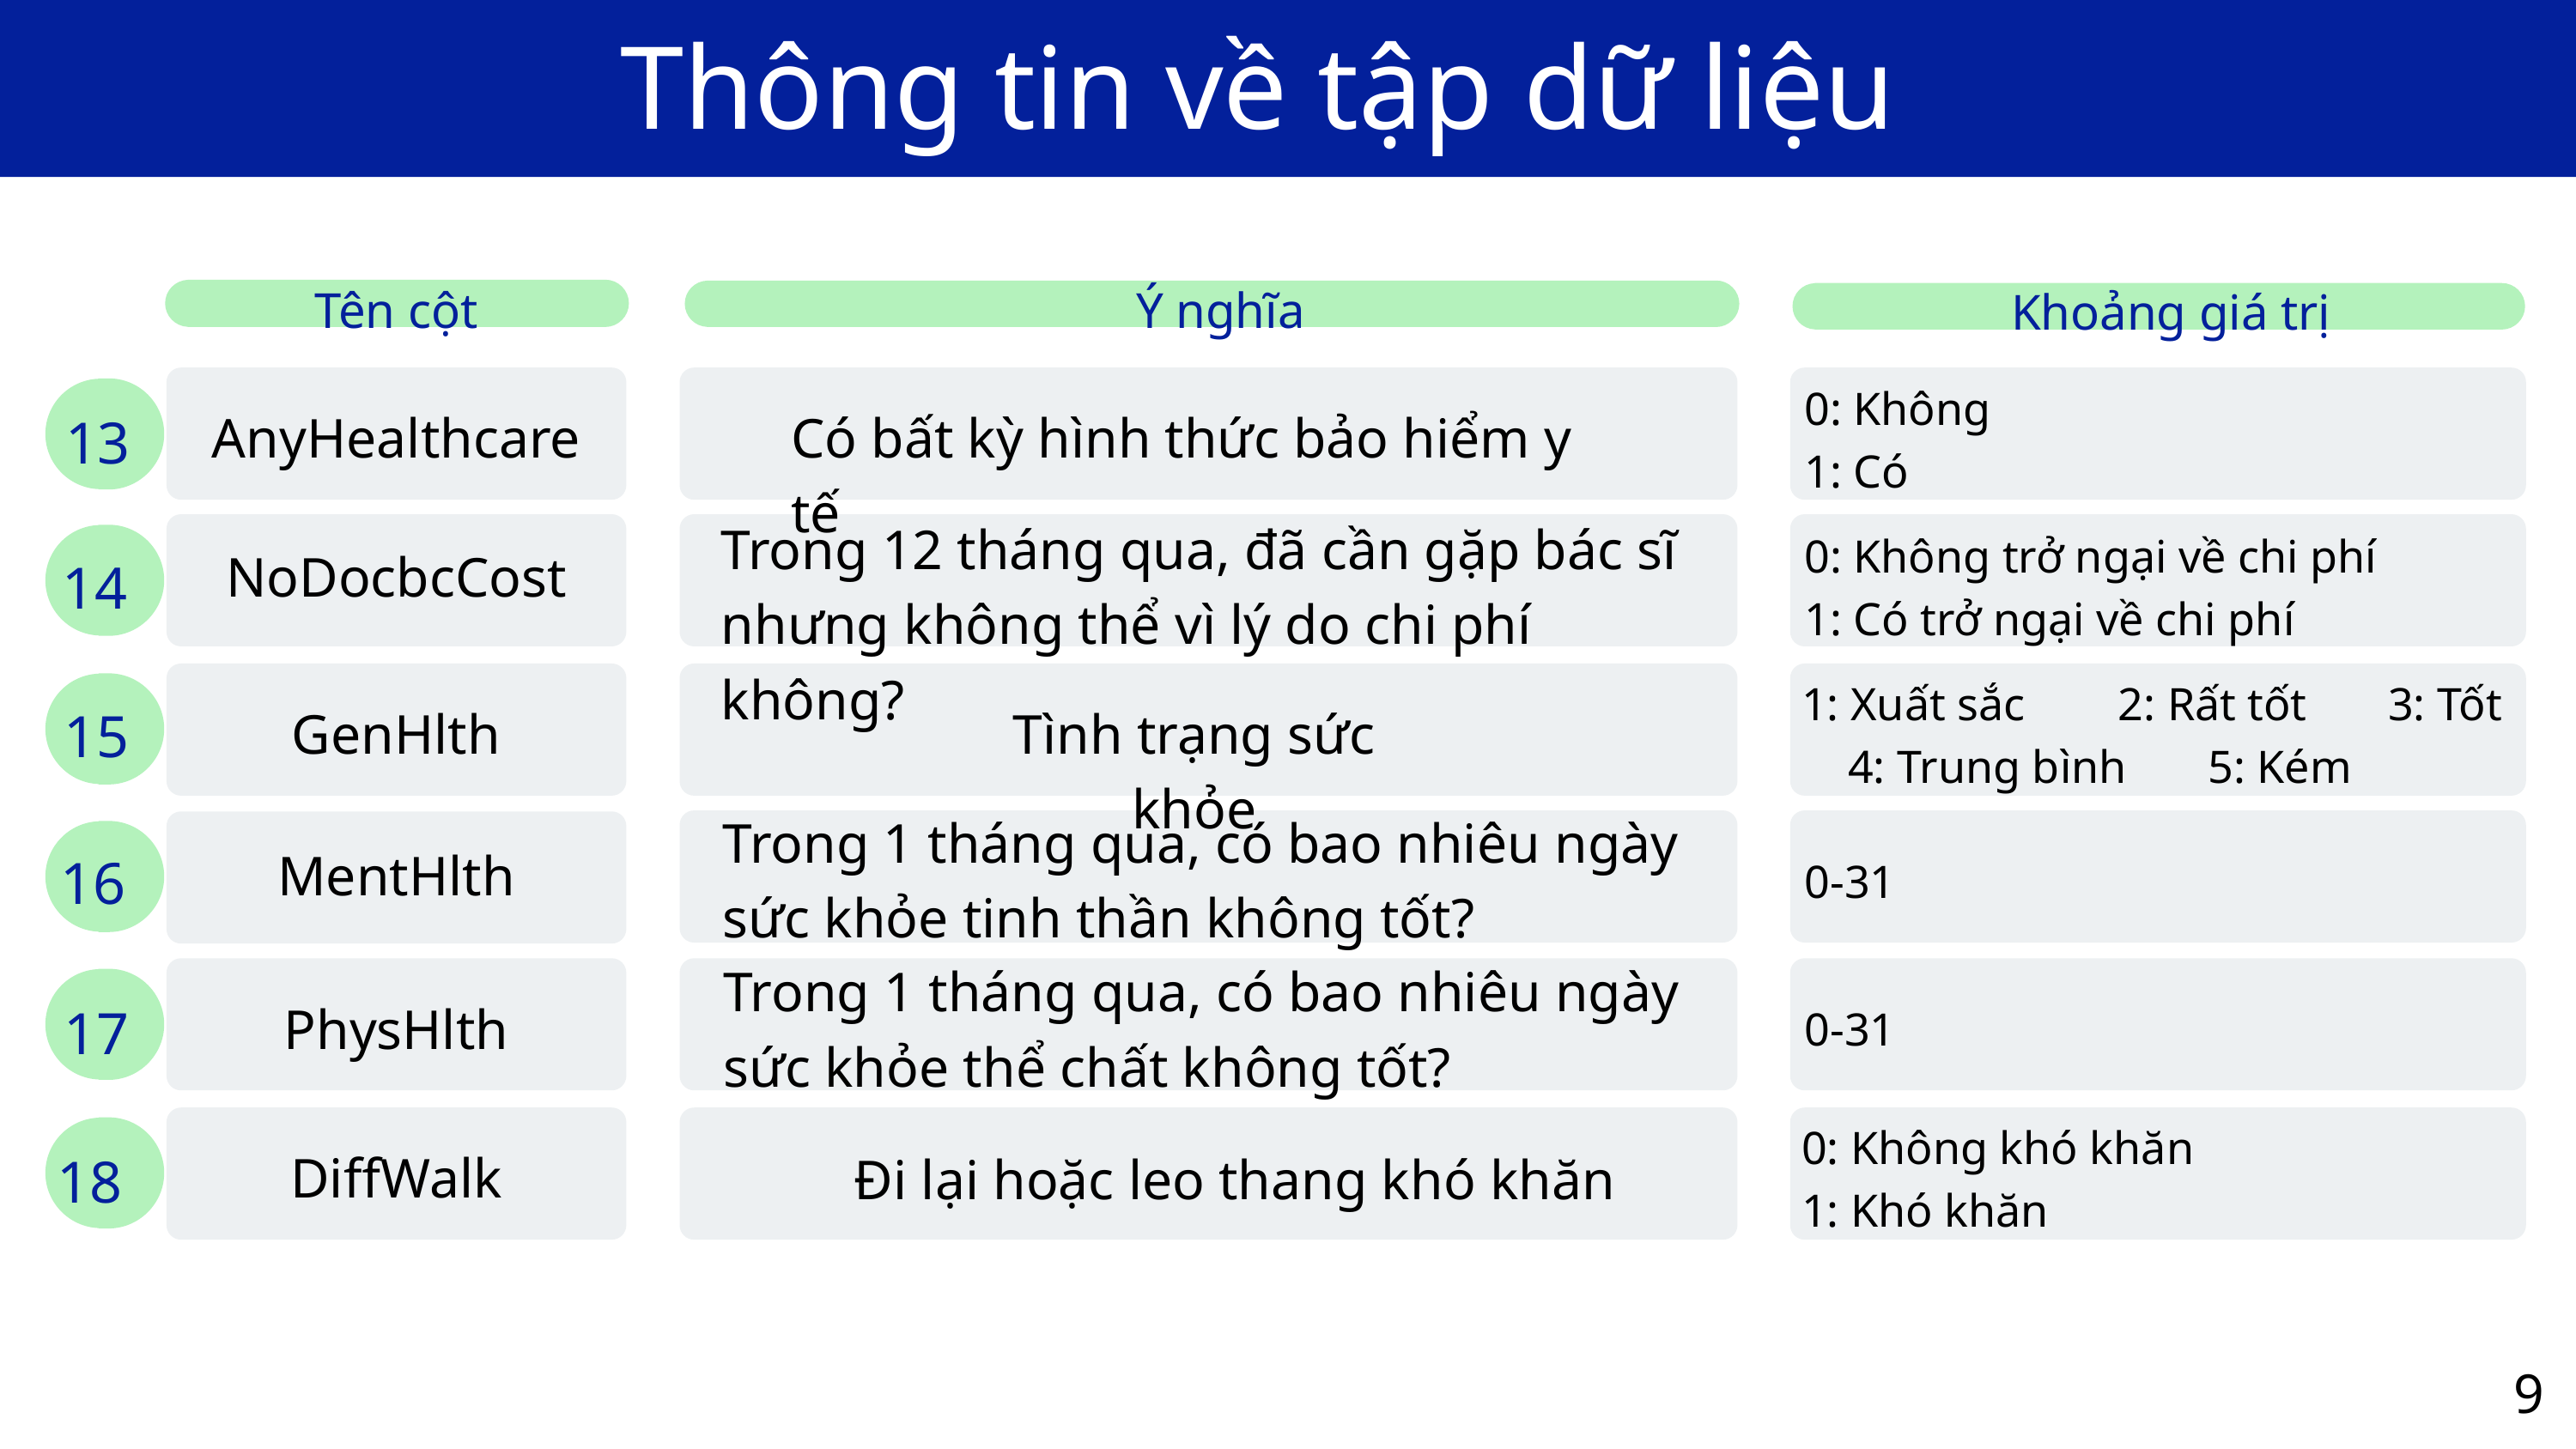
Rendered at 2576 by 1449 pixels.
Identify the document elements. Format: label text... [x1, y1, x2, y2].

text_box Trong 1 tháng qua, có bao nhiêu ngày sức khỏe tinh thần không tốt? [722, 803, 1700, 809]
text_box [39, 961, 161, 1088]
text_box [679, 513, 1738, 647]
text_box [0, 0, 2576, 178]
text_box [166, 811, 627, 944]
text_box Trong 12 tháng qua, đã cần gặp bác sĩ nhưng không thể vì lý do chi phí không? [720, 653, 1710, 662]
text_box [679, 809, 1738, 943]
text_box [166, 958, 627, 1091]
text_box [1789, 513, 2526, 647]
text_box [1789, 809, 2526, 943]
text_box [679, 1106, 1738, 1240]
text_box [1789, 279, 2526, 333]
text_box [682, 277, 1741, 330]
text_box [679, 367, 1738, 500]
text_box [166, 513, 627, 647]
text_box Ý nghĩa [1136, 270, 1346, 276]
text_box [39, 517, 162, 644]
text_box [166, 367, 627, 500]
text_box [1789, 1106, 2526, 1240]
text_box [679, 958, 1738, 1091]
text_box Thông tin về tập dữ liệu [620, 15, 1959, 153]
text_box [39, 371, 161, 497]
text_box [166, 663, 627, 797]
text_box Trong 1 tháng qua, có bao nhiêu ngày sức khỏe thể chất không tốt? [723, 950, 1693, 956]
text_box Khoảng giá trị [1845, 272, 2496, 278]
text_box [679, 663, 1738, 797]
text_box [1789, 367, 2526, 500]
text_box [1789, 958, 2526, 1091]
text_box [39, 813, 162, 940]
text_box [39, 665, 162, 792]
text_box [166, 1106, 627, 1240]
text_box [39, 1110, 162, 1236]
text_box Tên cột [286, 270, 507, 275]
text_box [1789, 663, 2526, 797]
text_box 9 [2512, 1349, 2546, 1425]
text_box Trong 12 tháng qua, đã cần gặp bác sĩ nhưng không thể vì lý do chi phí không? [720, 507, 1710, 512]
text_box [162, 276, 630, 330]
